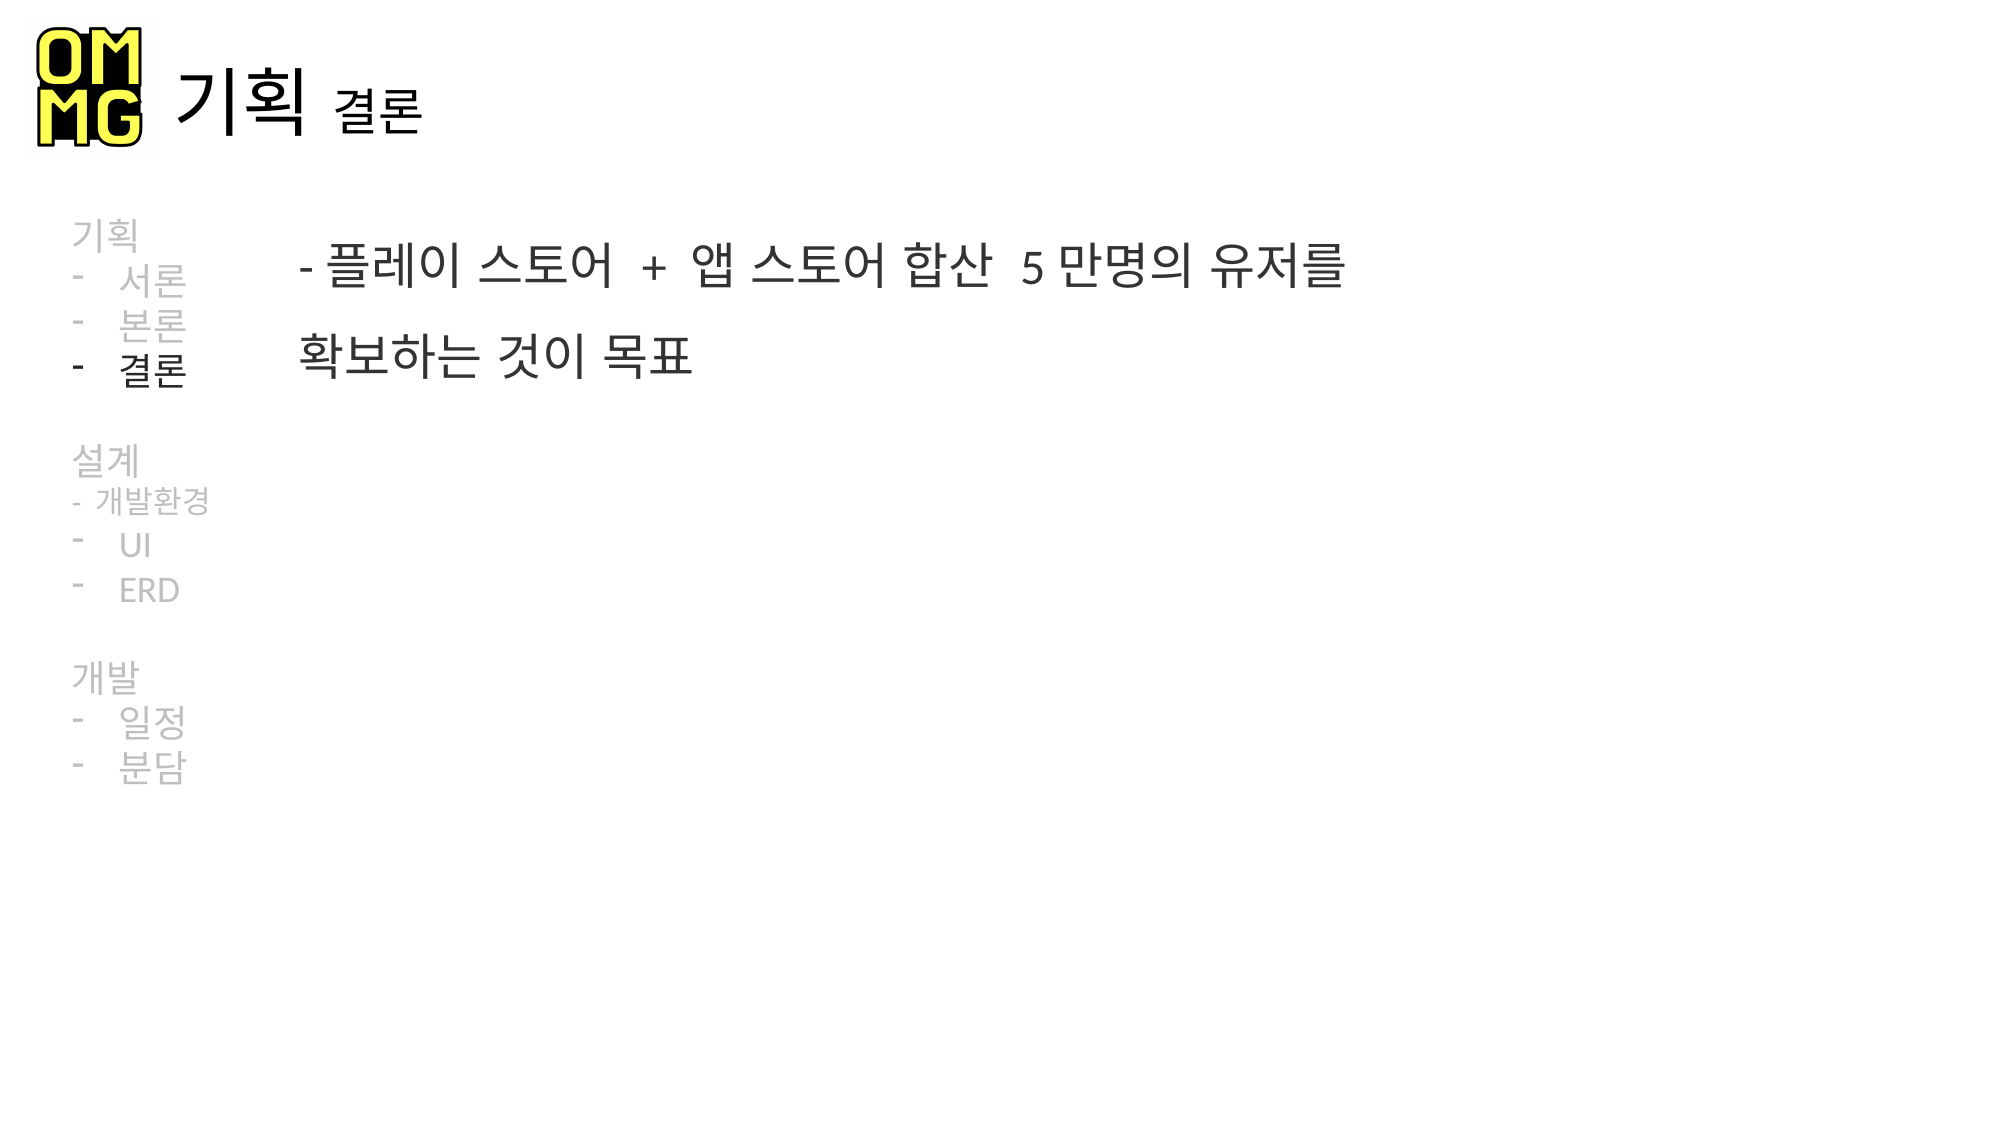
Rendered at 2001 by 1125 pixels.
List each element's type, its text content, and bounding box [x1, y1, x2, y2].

text_box 기획 서론 본론 결론 설계 - 개발환경 UI ERD 개발 일정 분담 [57, 205, 234, 888]
text_box 기획 결론 [159, 48, 524, 154]
text_box -플레이 스토어 + 앱 스토어 합산 5만명의 유저를 확보하는 것이 목표 [283, 241, 1788, 440]
picture [23, 19, 159, 155]
